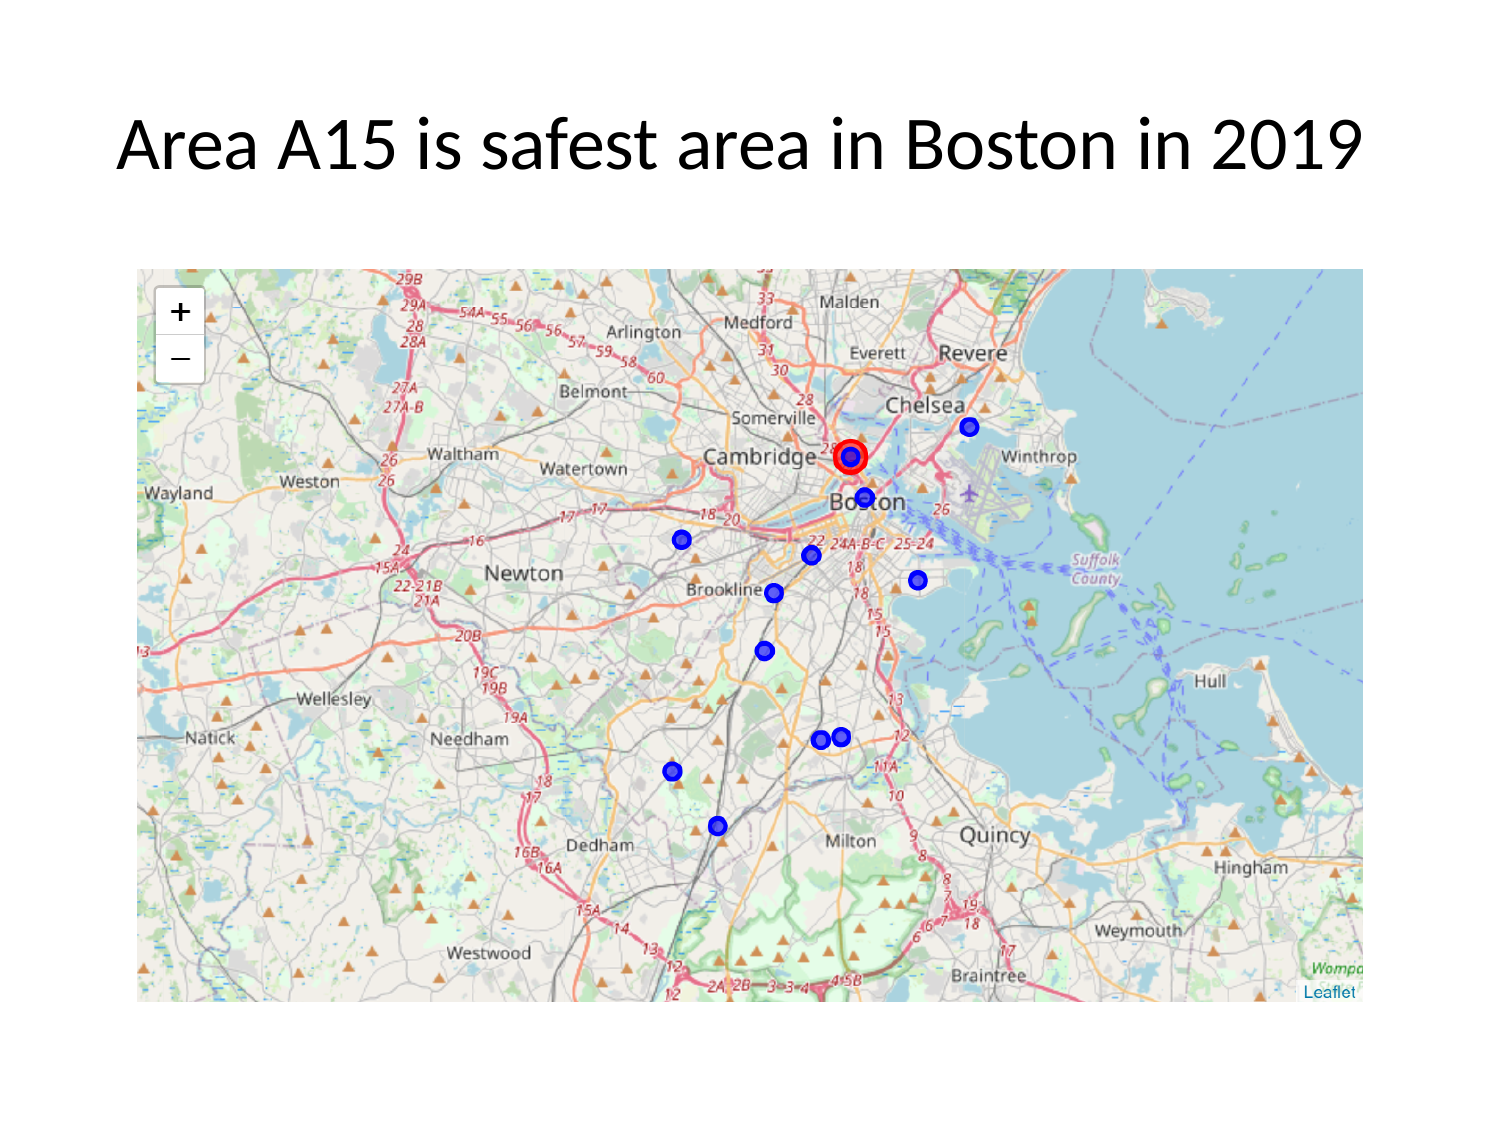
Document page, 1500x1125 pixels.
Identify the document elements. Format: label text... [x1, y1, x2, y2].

title Area A15 is safest area in Boston in 2019 [75, 45, 1425, 233]
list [137, 265, 1363, 1002]
